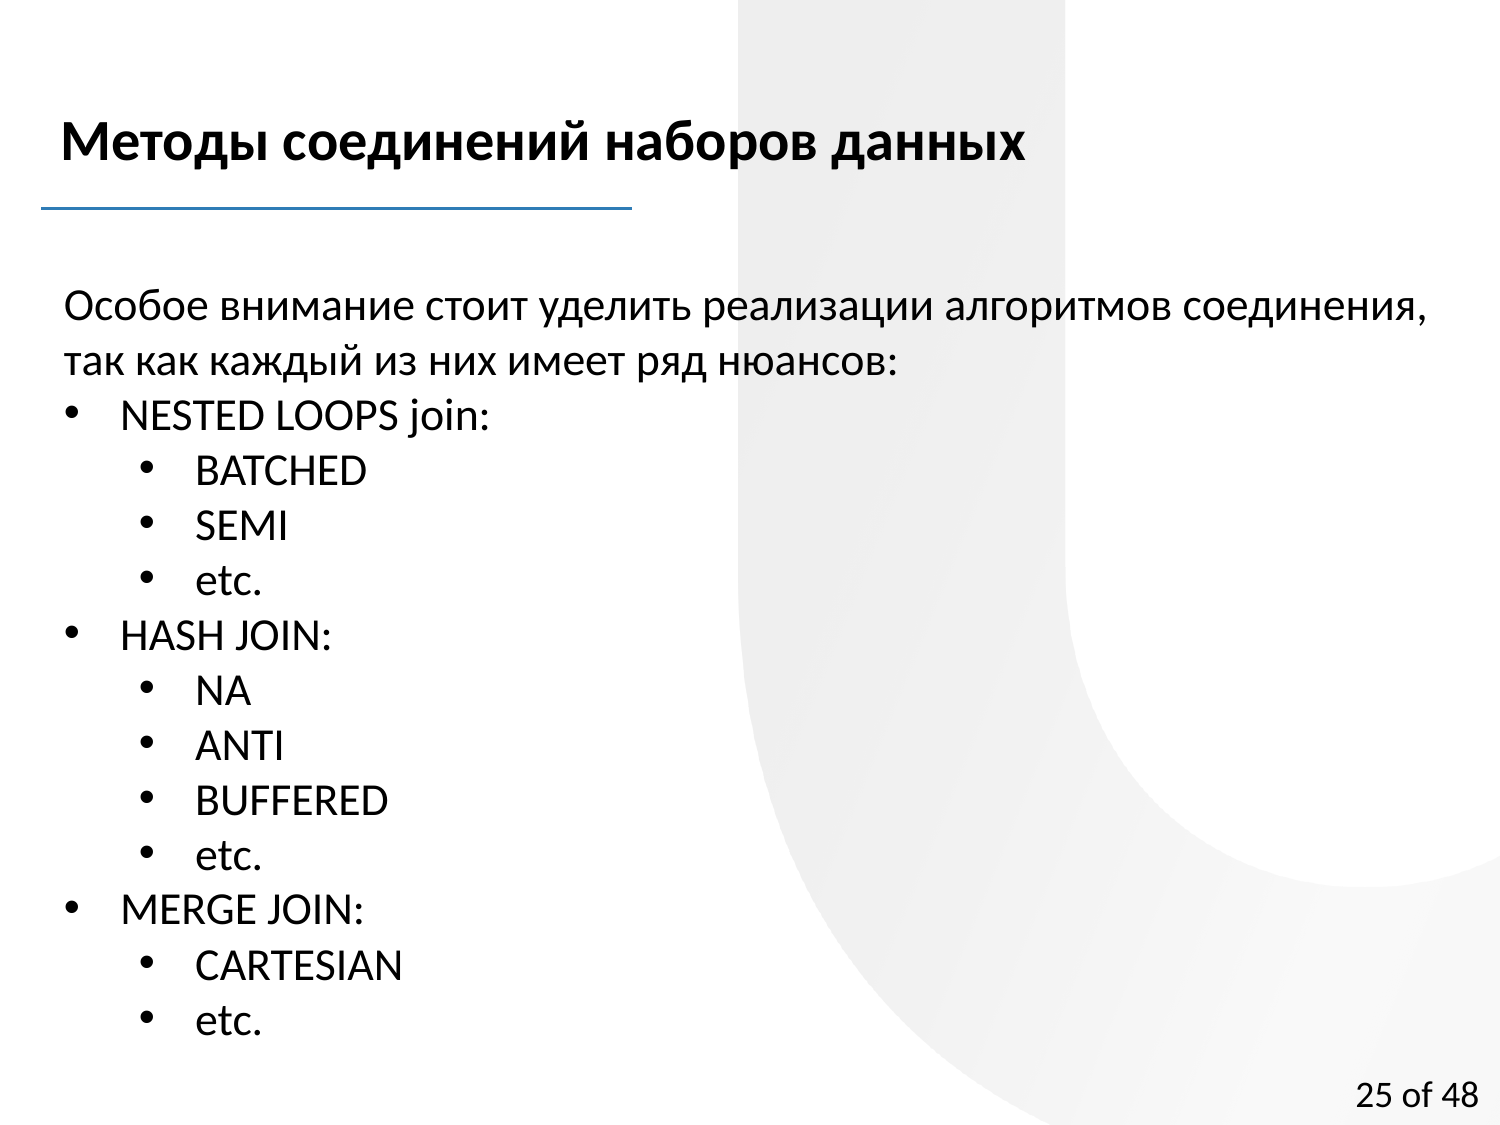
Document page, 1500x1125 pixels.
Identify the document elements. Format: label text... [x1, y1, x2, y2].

text_box Особое внимание стоит уделить реализации алгоритмов соединения, так как каждый из них имеет ряд нюансов: NESTED LOOPS join: BATCHED SEMI etc. HASH JOIN: NA ANTI BUFFERED etc. MERGE JOIN: CARTESIAN etc. [49, 267, 732, 1052]
picture [737, 0, 1500, 1125]
text_box Методы соединений наборов данных [45, 95, 732, 180]
